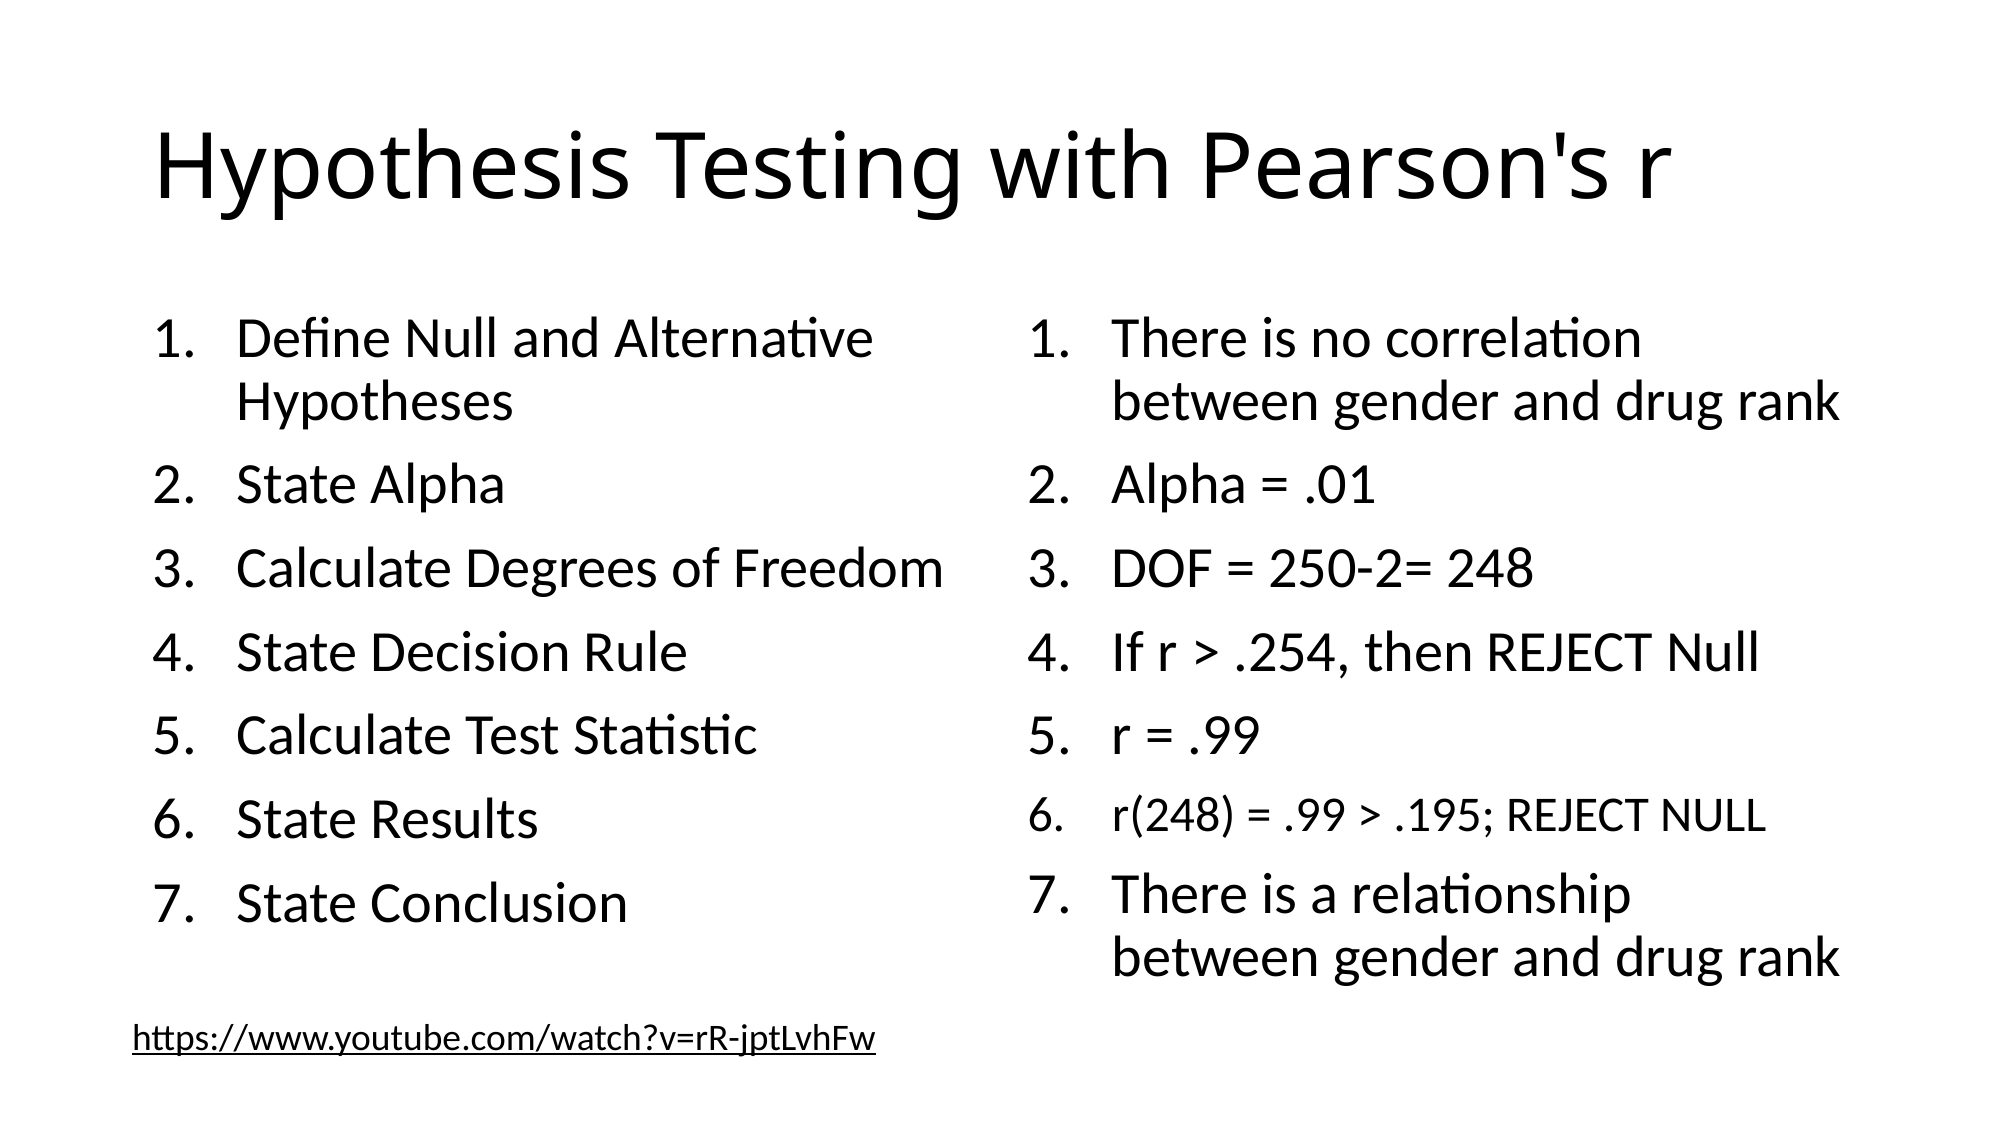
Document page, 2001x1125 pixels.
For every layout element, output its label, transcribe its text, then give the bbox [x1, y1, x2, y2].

list Define Null and Alternative Hypotheses State Alpha Calculate Degrees of Freedom State Decision Rule Calculate Test Statistic State Results State Conclusion [137, 299, 988, 1014]
list There is no correlation between gender and drug rank Alpha = .01 DOF = 250-2= 248 If r > .254, then REJECT Null r = .99 r(248) = .99 > .195; REJECT NULL There is a relationship between gender and drug rank [1012, 299, 1863, 1014]
title Hypothesis Testing with Pearson's r [137, 59, 1863, 278]
text_box https://www.youtube.com/watch?v=rR-jptLvhFw [117, 1005, 900, 1065]
